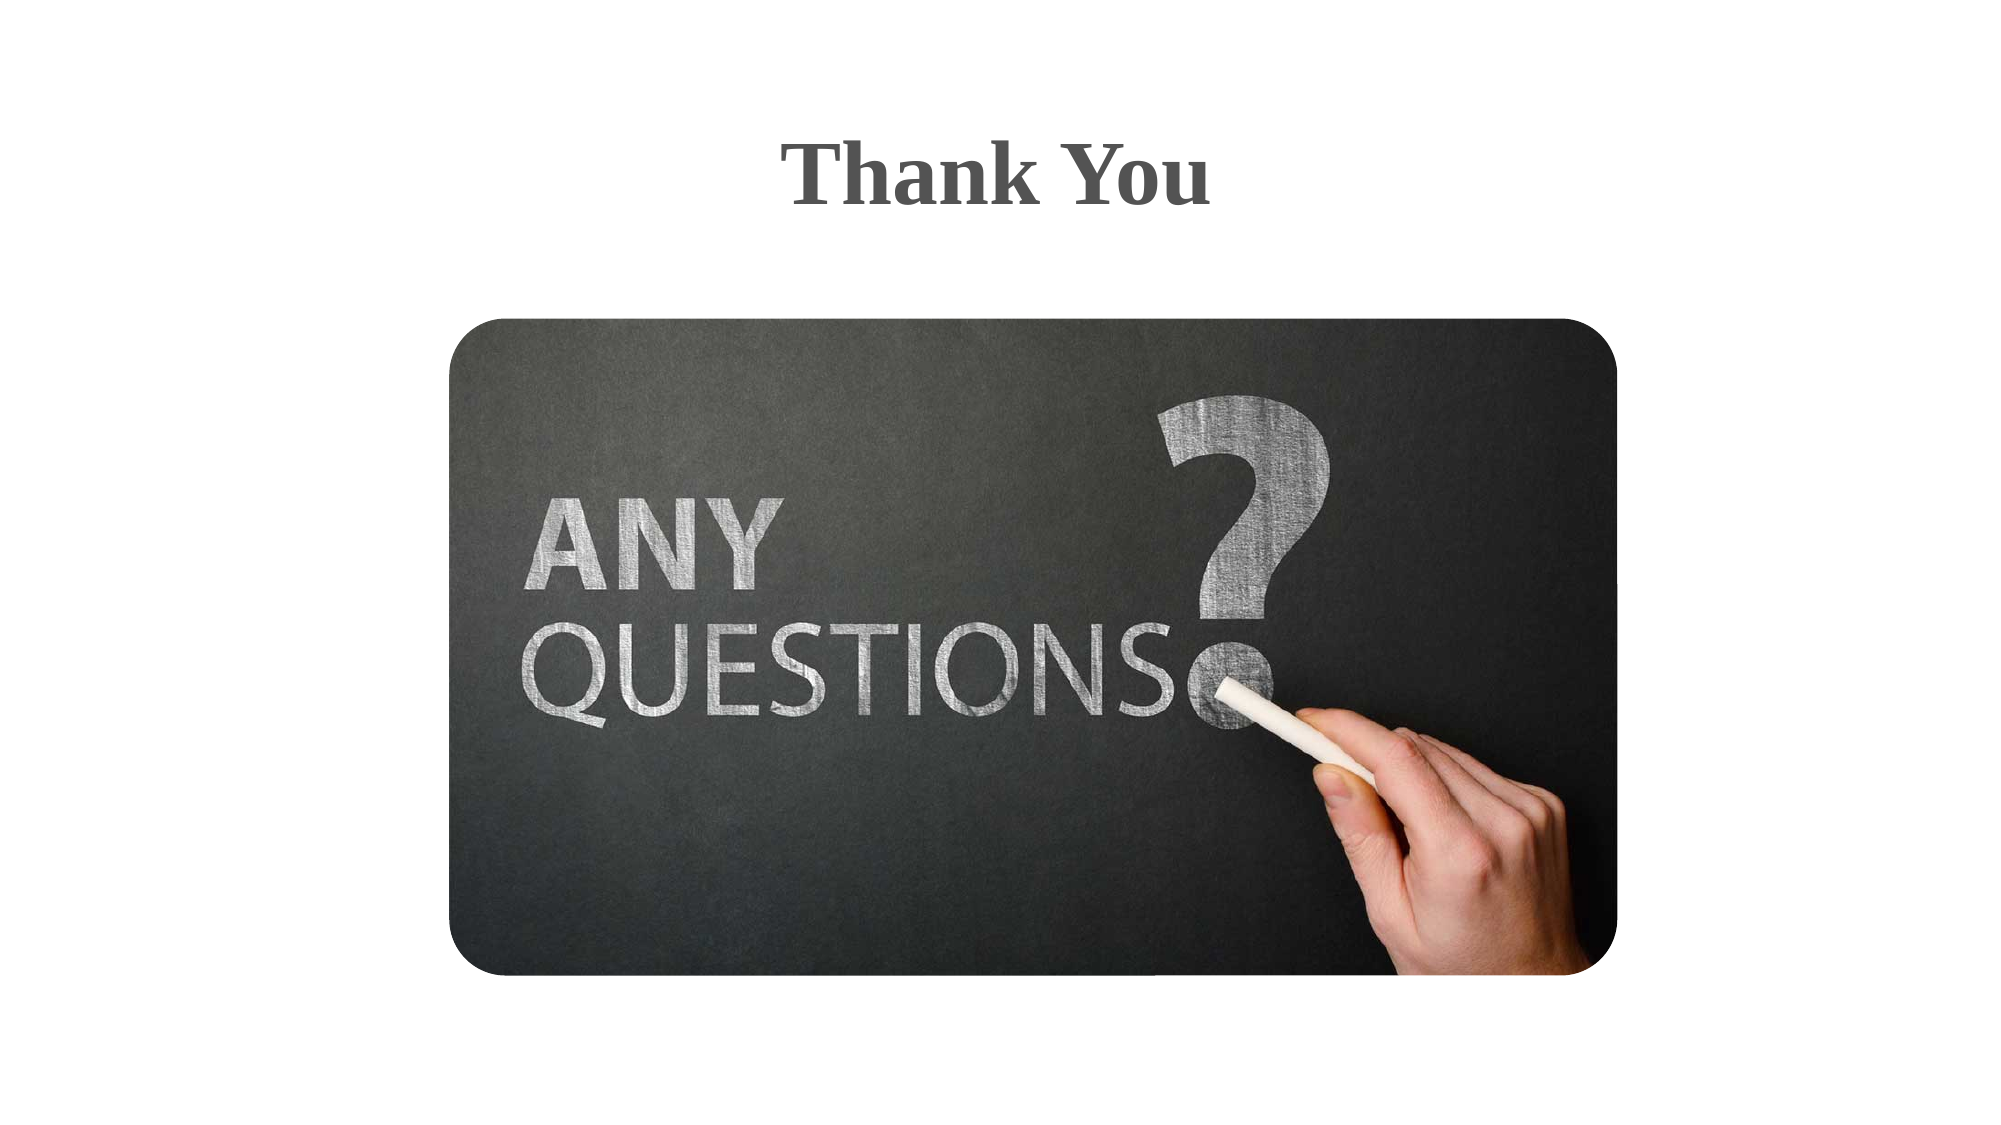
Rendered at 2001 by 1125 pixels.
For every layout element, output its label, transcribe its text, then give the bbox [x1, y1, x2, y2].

title Thank You [765, 31, 2000, 319]
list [449, 318, 1618, 976]
